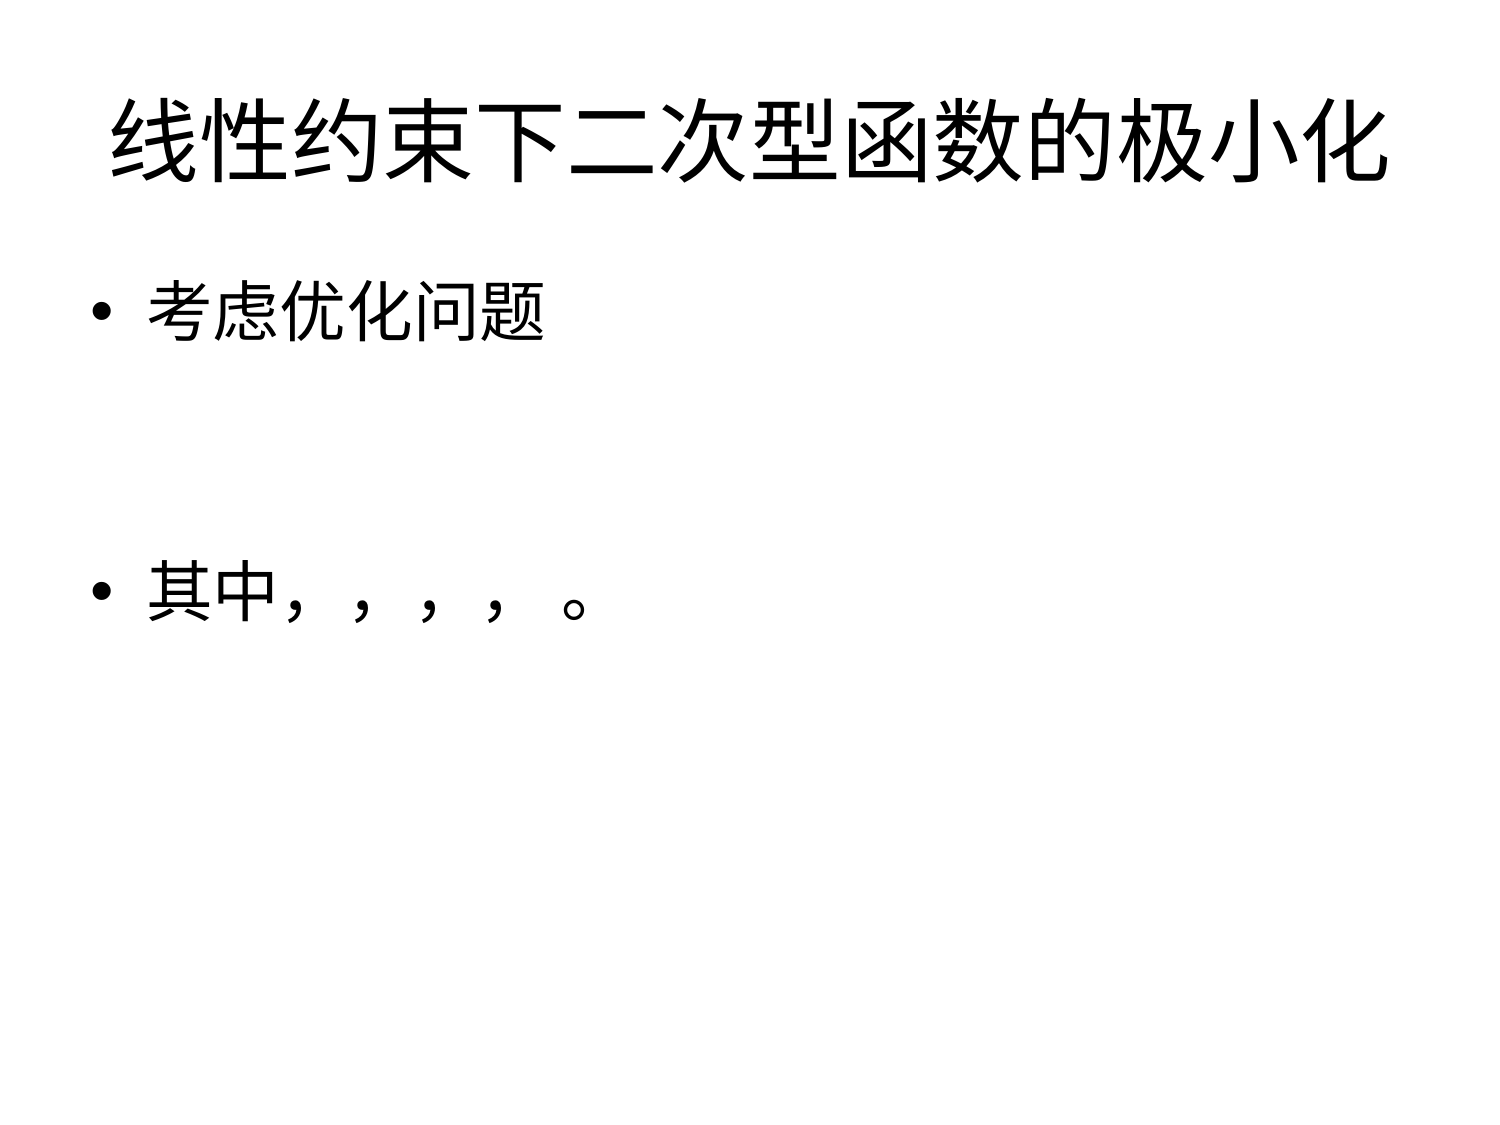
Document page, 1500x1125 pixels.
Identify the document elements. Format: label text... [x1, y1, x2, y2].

title 线性约束下二次型函数的极小化 [75, 45, 1425, 233]
